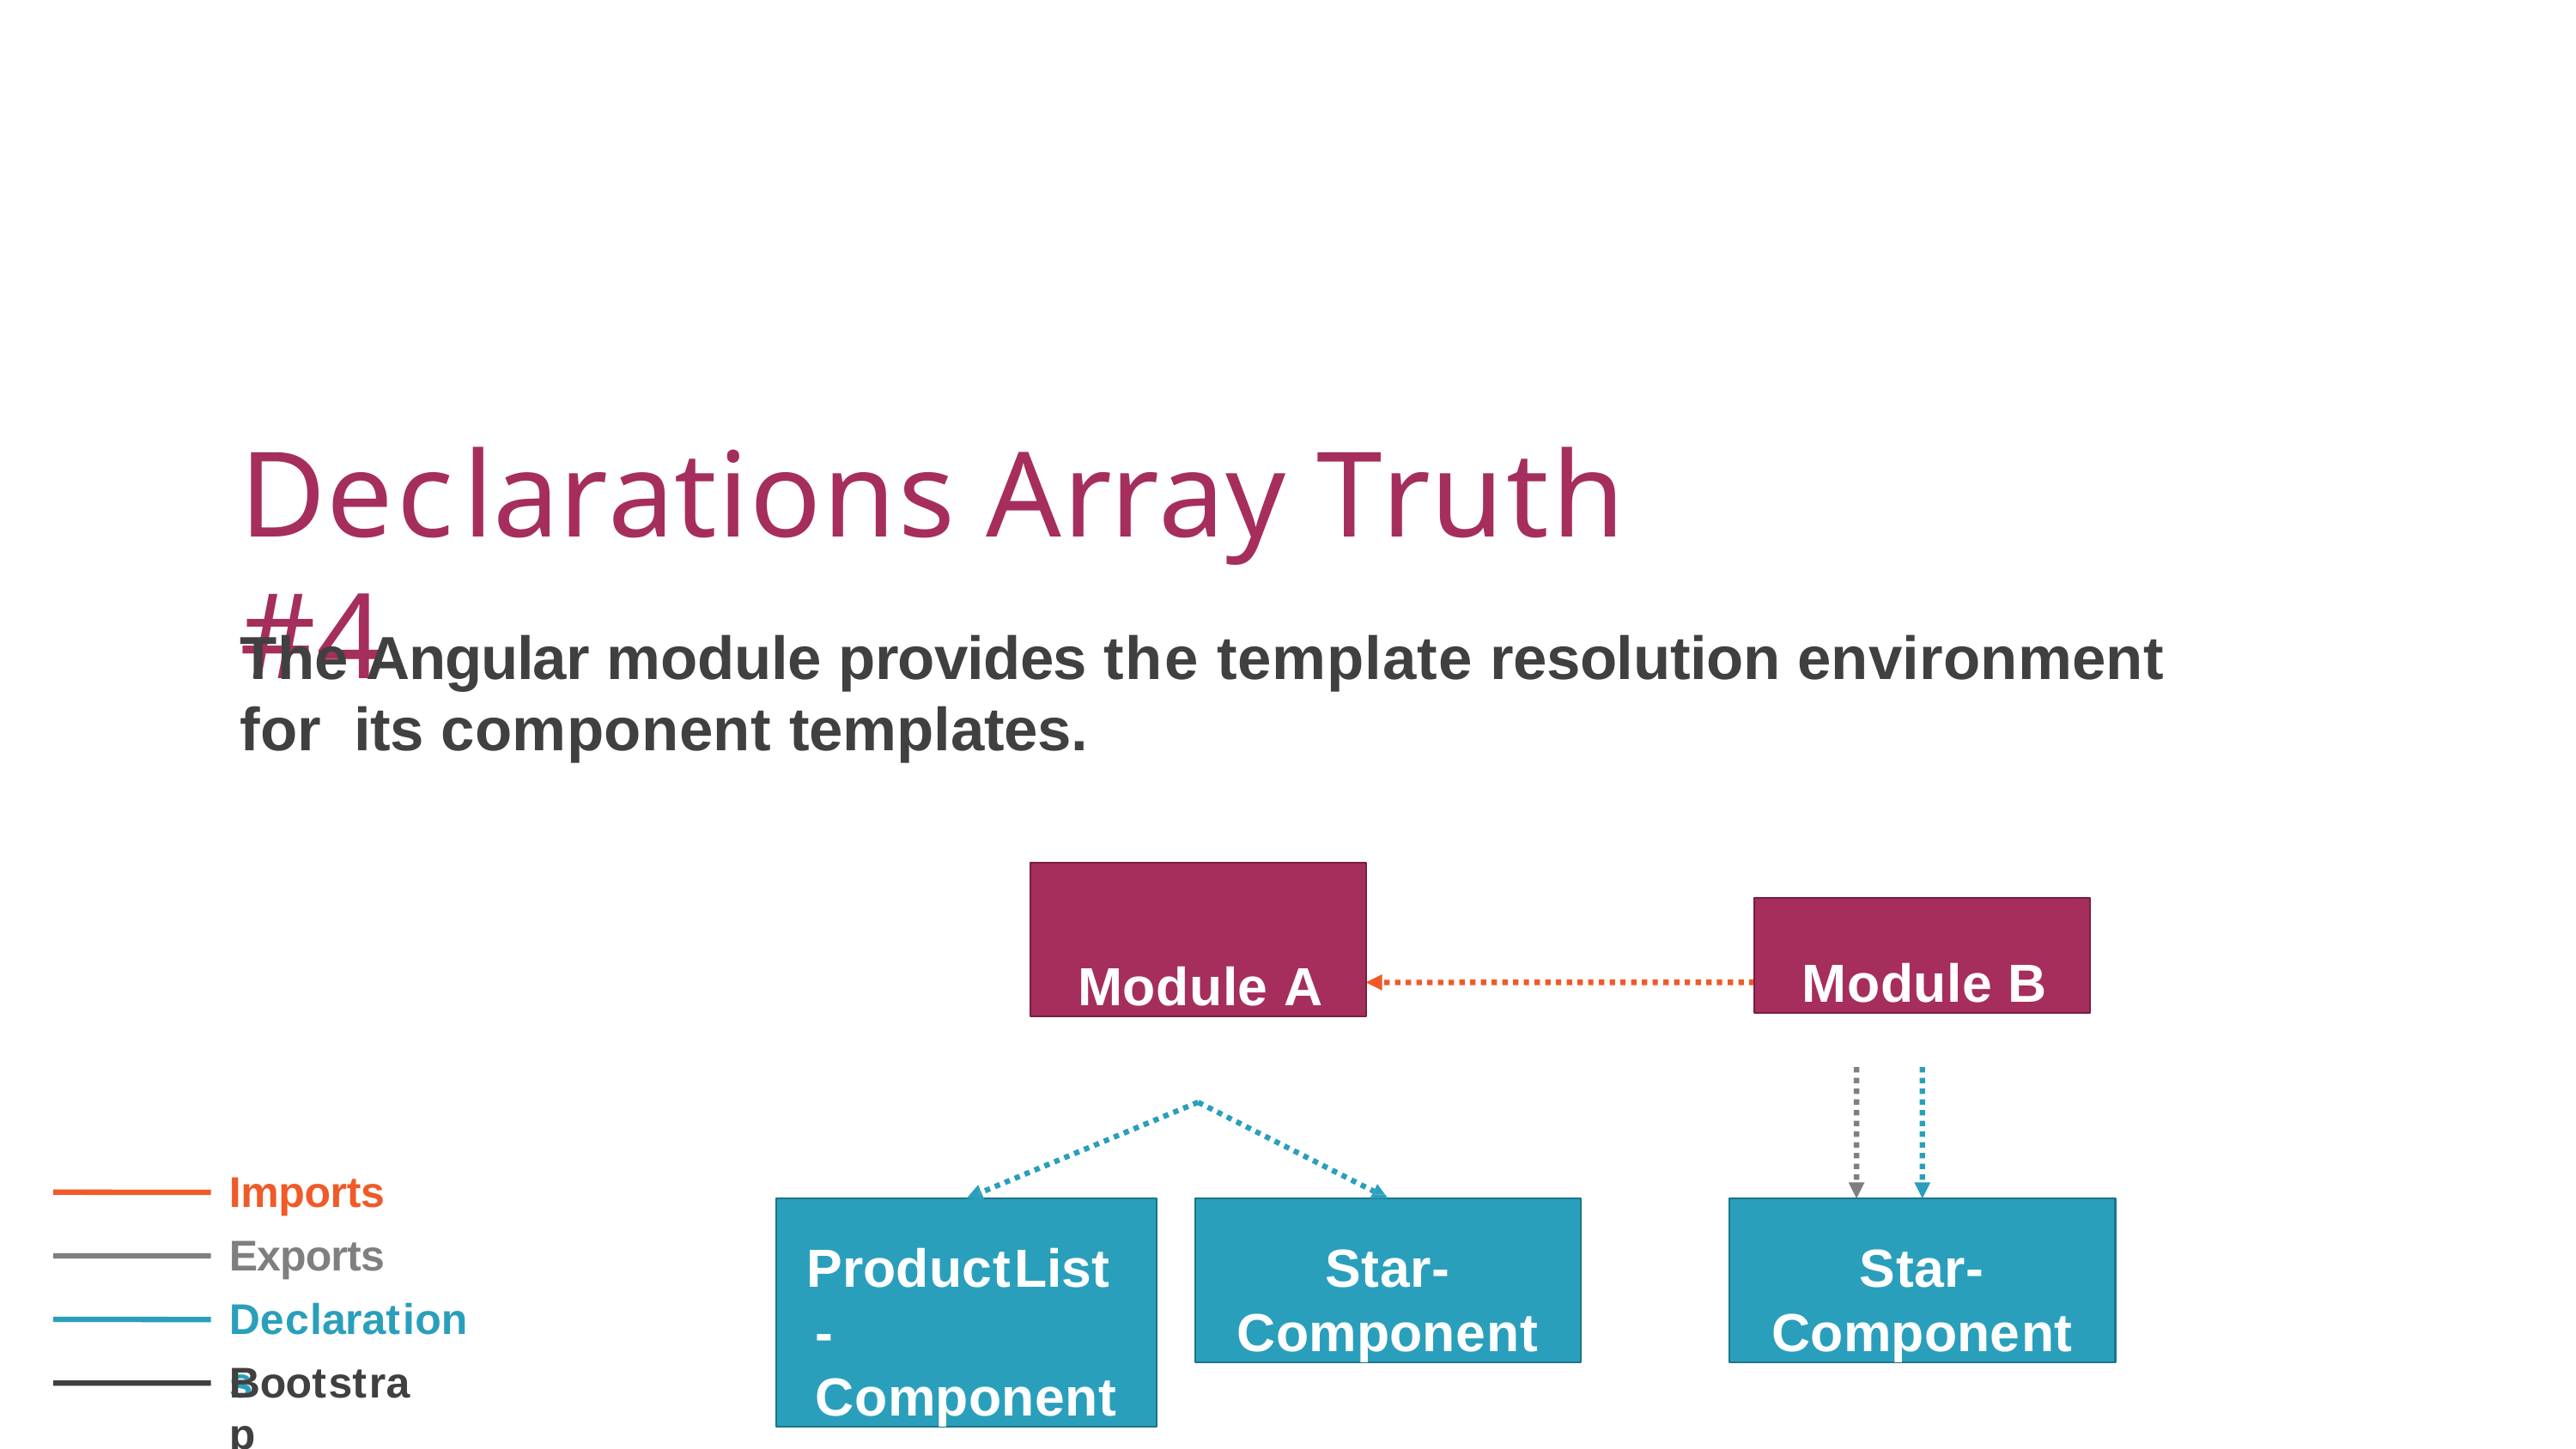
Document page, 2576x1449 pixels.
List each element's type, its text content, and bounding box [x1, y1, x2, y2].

text_box ProductList- Component [776, 1198, 1157, 1427]
text_box [1919, 1131, 1925, 1137]
text_box [1566, 979, 1572, 985]
text_box [1853, 1131, 1860, 1137]
text_box [1492, 979, 1498, 985]
text_box [1103, 1137, 1110, 1144]
text_box [1556, 979, 1562, 985]
text_box [1695, 979, 1701, 985]
text_box [1196, 1100, 1205, 1107]
text_box [1502, 979, 1508, 985]
text_box [1853, 1077, 1860, 1083]
text_box [1748, 979, 1754, 985]
text_box [1024, 1169, 1031, 1177]
text_box [1853, 1142, 1860, 1148]
text_box [1437, 979, 1443, 985]
text_box [1072, 1149, 1080, 1156]
text_box Module A [1030, 862, 1366, 1017]
text_box [1369, 1184, 1388, 1199]
text_box [1523, 979, 1529, 985]
text_box [1292, 1148, 1300, 1156]
text_box [1728, 979, 1734, 985]
text_box [1577, 979, 1583, 985]
text_box [1394, 979, 1400, 985]
text_box Imports Exports Declarations [227, 1150, 486, 1406]
text_box [1340, 1173, 1348, 1180]
text_box [966, 1185, 985, 1200]
text_box [1449, 979, 1455, 985]
text_box [1919, 1067, 1925, 1073]
text_box [1480, 979, 1486, 985]
text_box [1919, 1120, 1925, 1126]
text_box [1534, 979, 1540, 985]
text_box [1919, 1110, 1925, 1116]
text_box [1609, 979, 1615, 985]
text_box [1919, 1099, 1925, 1105]
text_box [1853, 1110, 1860, 1116]
text_box [1113, 1132, 1121, 1140]
text_box [1254, 1129, 1262, 1137]
text_box [1122, 1128, 1130, 1136]
text_box [1919, 1174, 1925, 1180]
text_box [1545, 979, 1551, 985]
text_box [1919, 1077, 1925, 1083]
text_box The Angular module provides the template resolution environment for its component templates. [238, 615, 2259, 763]
text_box [1620, 979, 1626, 985]
text_box [1427, 979, 1433, 985]
text_box [1848, 1182, 1865, 1198]
text_box [1685, 979, 1691, 985]
text_box [1919, 1088, 1925, 1094]
text_box [1302, 1153, 1309, 1161]
text_box [1366, 974, 1382, 991]
text_box [1853, 1153, 1860, 1159]
text_box [1152, 1116, 1160, 1124]
slide_number 20 [1855, 1347, 2447, 1420]
text_box [1235, 1119, 1242, 1127]
text_box [1216, 1109, 1224, 1117]
text_box [1321, 1162, 1329, 1171]
text_box [1162, 1112, 1170, 1119]
title Declarations Array Truth #4 [238, 416, 1686, 615]
text_box [1063, 1153, 1071, 1161]
text_box [1853, 1099, 1860, 1105]
text_box [1853, 1163, 1860, 1169]
text_box [1043, 1161, 1051, 1169]
text_box [1053, 1157, 1060, 1165]
text_box [1416, 979, 1422, 985]
text_box [1311, 1158, 1320, 1166]
text_box [1459, 979, 1465, 985]
text_box [1182, 1103, 1190, 1112]
text_box [1273, 1138, 1281, 1146]
text_box [1033, 1165, 1041, 1173]
text_box [1919, 1163, 1925, 1169]
text_box [1853, 1088, 1860, 1094]
text_box Star- Component [1729, 1198, 2116, 1362]
text_box [1706, 979, 1712, 985]
text_box [1642, 979, 1648, 985]
text_box [1206, 1104, 1214, 1113]
text_box [1588, 979, 1594, 985]
text_box [1172, 1107, 1180, 1115]
text_box [1919, 1142, 1925, 1148]
text_box [1092, 1141, 1101, 1149]
text_box [1192, 1100, 1198, 1107]
text_box [1513, 979, 1519, 985]
text_box [1083, 1144, 1091, 1153]
text_box [1631, 979, 1637, 985]
text_box [1738, 979, 1744, 985]
text_box Module B [1754, 897, 2091, 1013]
text_box [1919, 1153, 1925, 1159]
text_box [1225, 1114, 1233, 1122]
text_box [1350, 1177, 1358, 1185]
text_box Bootstrap [227, 1349, 431, 1449]
text_box [1004, 1178, 1012, 1185]
text_box [1652, 979, 1658, 985]
text_box [1384, 979, 1390, 985]
text_box [1013, 1173, 1021, 1181]
text_box [1674, 979, 1680, 985]
text_box [1283, 1143, 1291, 1151]
text_box [1663, 979, 1669, 985]
text_box [1853, 1120, 1860, 1126]
text_box [993, 1182, 1001, 1190]
text_box [1359, 1182, 1367, 1190]
text_box [1133, 1124, 1140, 1132]
text_box [1264, 1133, 1272, 1142]
text_box [983, 1185, 992, 1194]
text_box [1470, 979, 1476, 985]
text_box [1853, 1174, 1860, 1180]
text_box [1142, 1120, 1150, 1128]
text_box [1599, 979, 1605, 985]
text_box [1406, 979, 1412, 985]
text_box [1853, 1067, 1860, 1073]
text_box [1716, 979, 1722, 985]
text_box [1244, 1124, 1253, 1131]
text_box Star- Component [1194, 1198, 1582, 1362]
text_box [1331, 1167, 1339, 1175]
text_box [1914, 1182, 1931, 1199]
